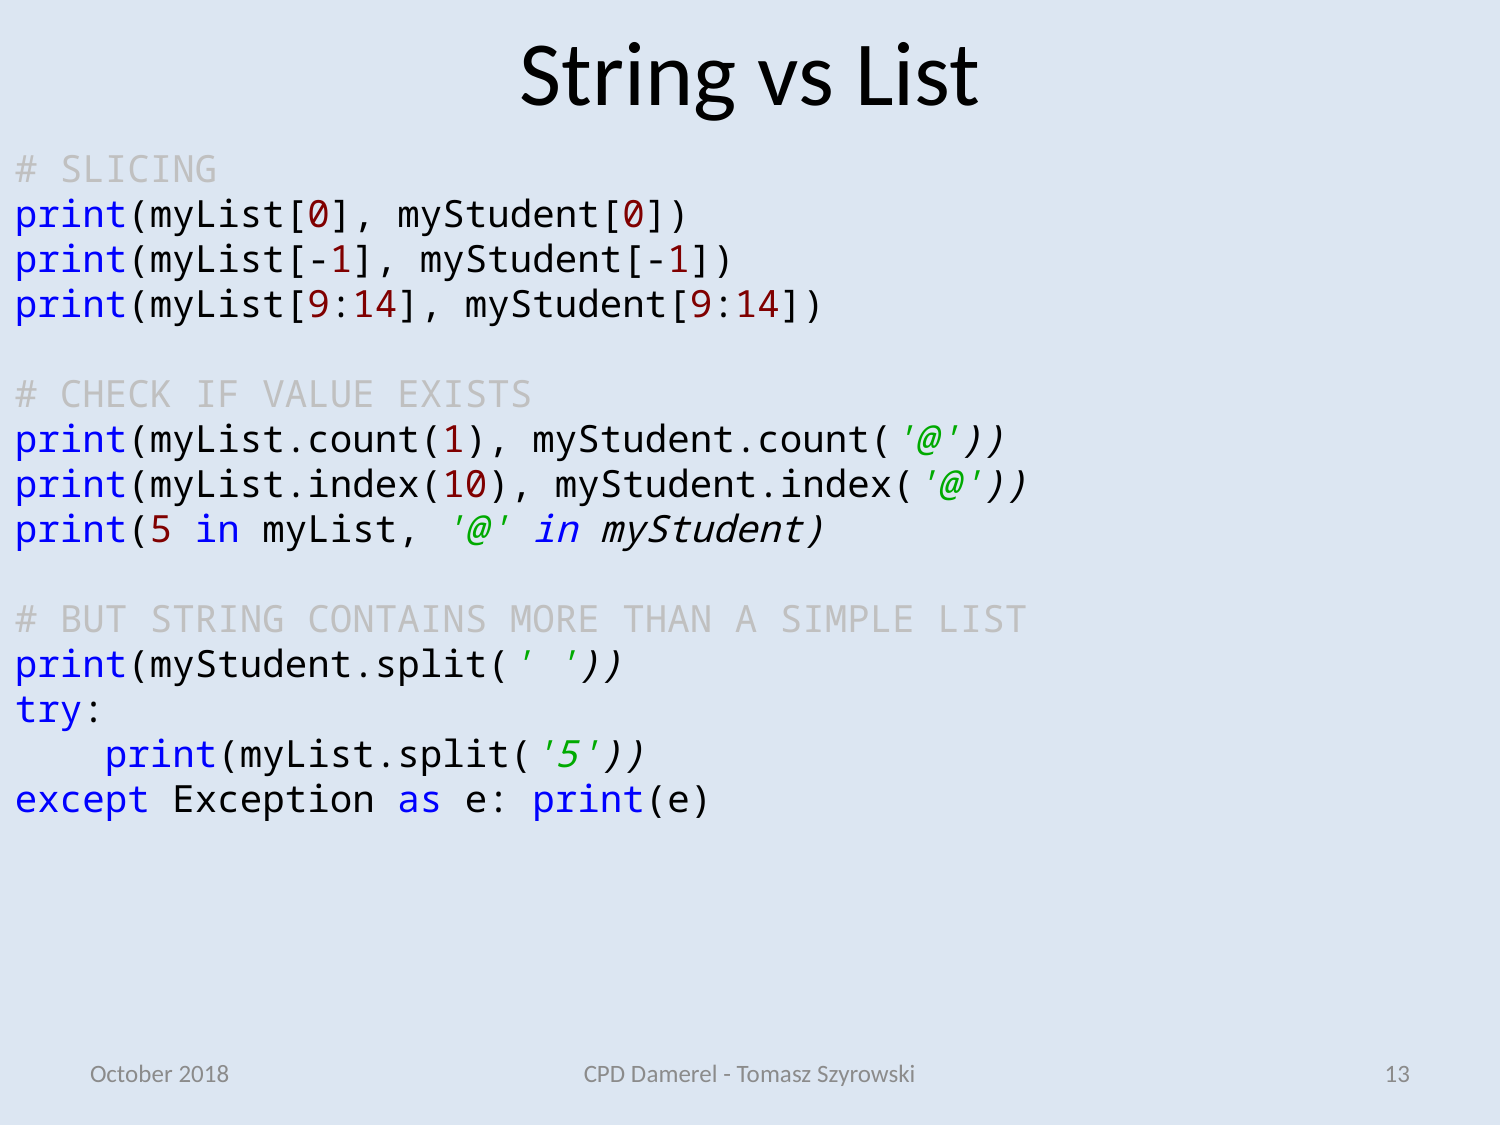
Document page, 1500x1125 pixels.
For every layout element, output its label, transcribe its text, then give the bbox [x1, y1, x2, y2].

text_box # SLICING print(myList[0], myStudent[0]) print(myList[-1], myStudent[-1]) print(myList[9:14], myStudent[9:14]) # CHECK IF VALUE EXISTS print(myList.count(1), myStudent.count('@')) print(myList.index(10), myStudent.index('@')) print(5 in myList, '@' in myStudent) # BUT STRING CONTAINS MORE THAN A SIMPLE LIST print(myStudent.split(' ')) try: print(myList.split('5')) except Exception as e: print(e) [0, 137, 1500, 828]
title String vs List [0, 0, 1500, 137]
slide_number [75, 1042, 425, 1103]
footer CPD Damerel - Tomasz Szyrowski [512, 1042, 988, 1103]
slide_number 13 [1074, 1042, 1425, 1103]
